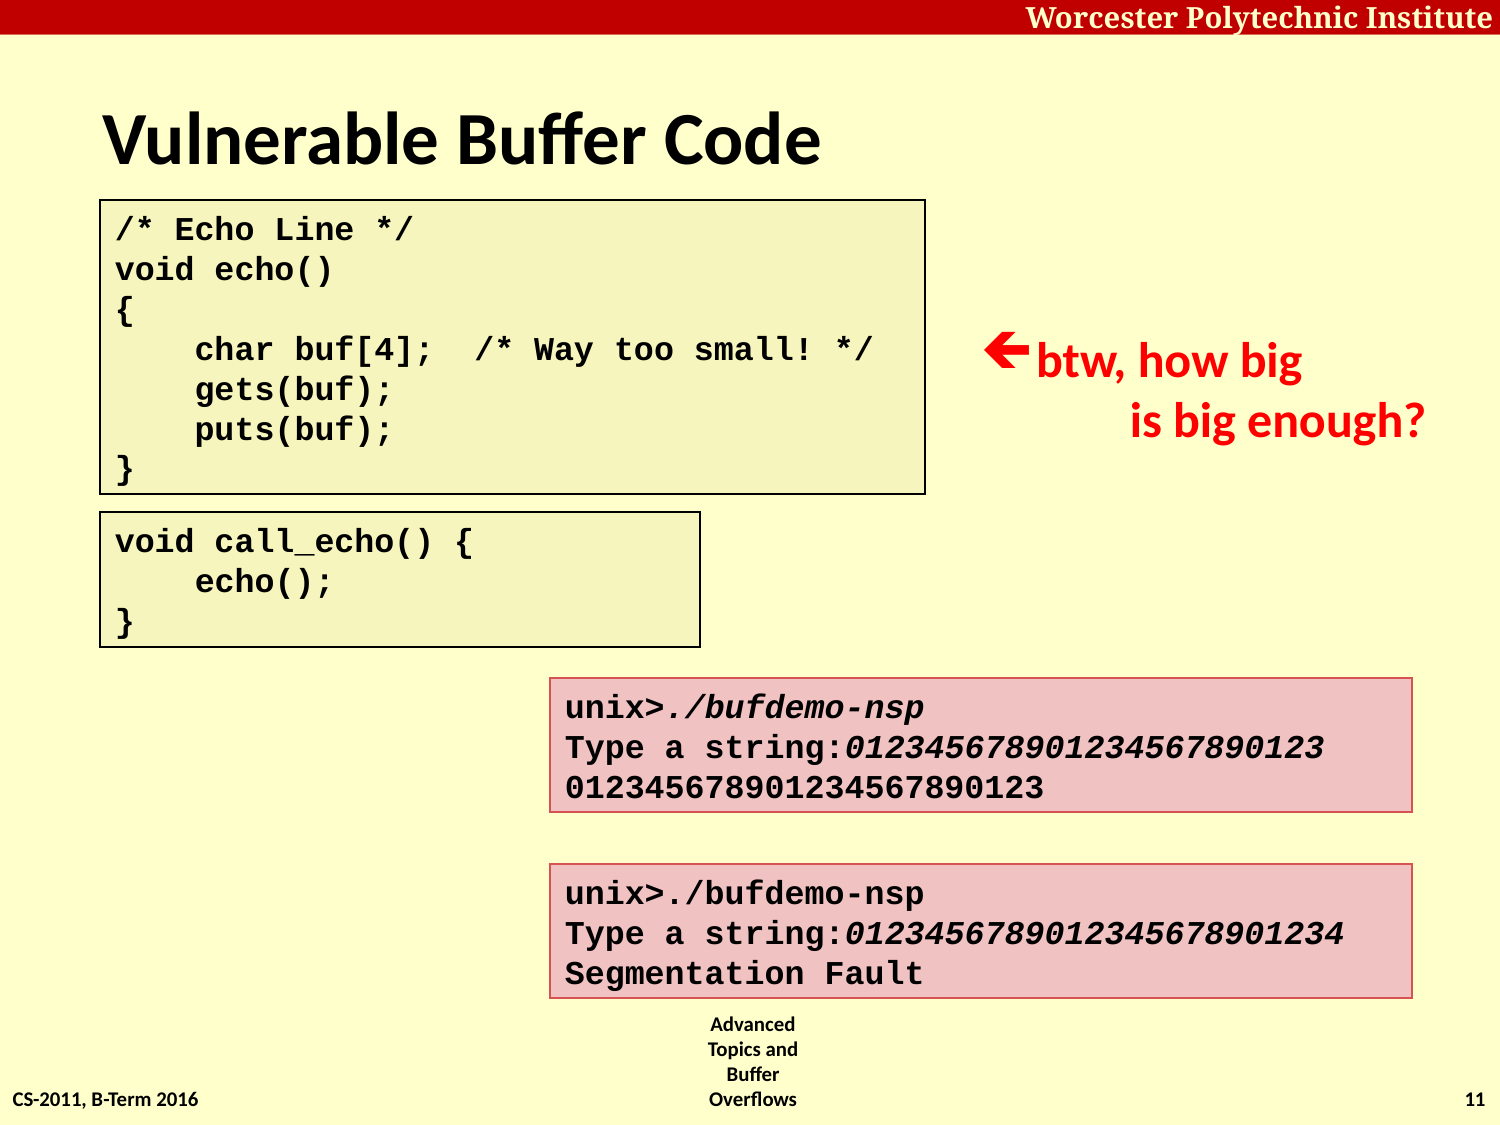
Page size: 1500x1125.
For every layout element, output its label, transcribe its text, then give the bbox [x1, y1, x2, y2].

text_box unix>./bufdemo-nsp Type a string:012345678901234567890123 012345678901234567890123 [549, 678, 1413, 813]
text_box btw, how big is big enough? [964, 319, 1442, 455]
footer Advanced Topics and Buffer Overflows [691, 1084, 809, 1111]
text_box unix>./bufdemo-nsp Type a string:0123456789012345678901234 Segmentation Fault [549, 863, 1413, 999]
title Vulnerable Buffer Code [87, 87, 1140, 182]
text_box /* Echo Line */ void echo() { char buf[4]; /* Way too small! */ gets(buf); puts(buf); } [99, 199, 925, 494]
slide_number CS-2011, B-Term 2016 [12, 1085, 205, 1111]
slide_number 11 [1460, 1085, 1486, 1111]
text_box void call_echo() { echo(); } [99, 512, 700, 647]
